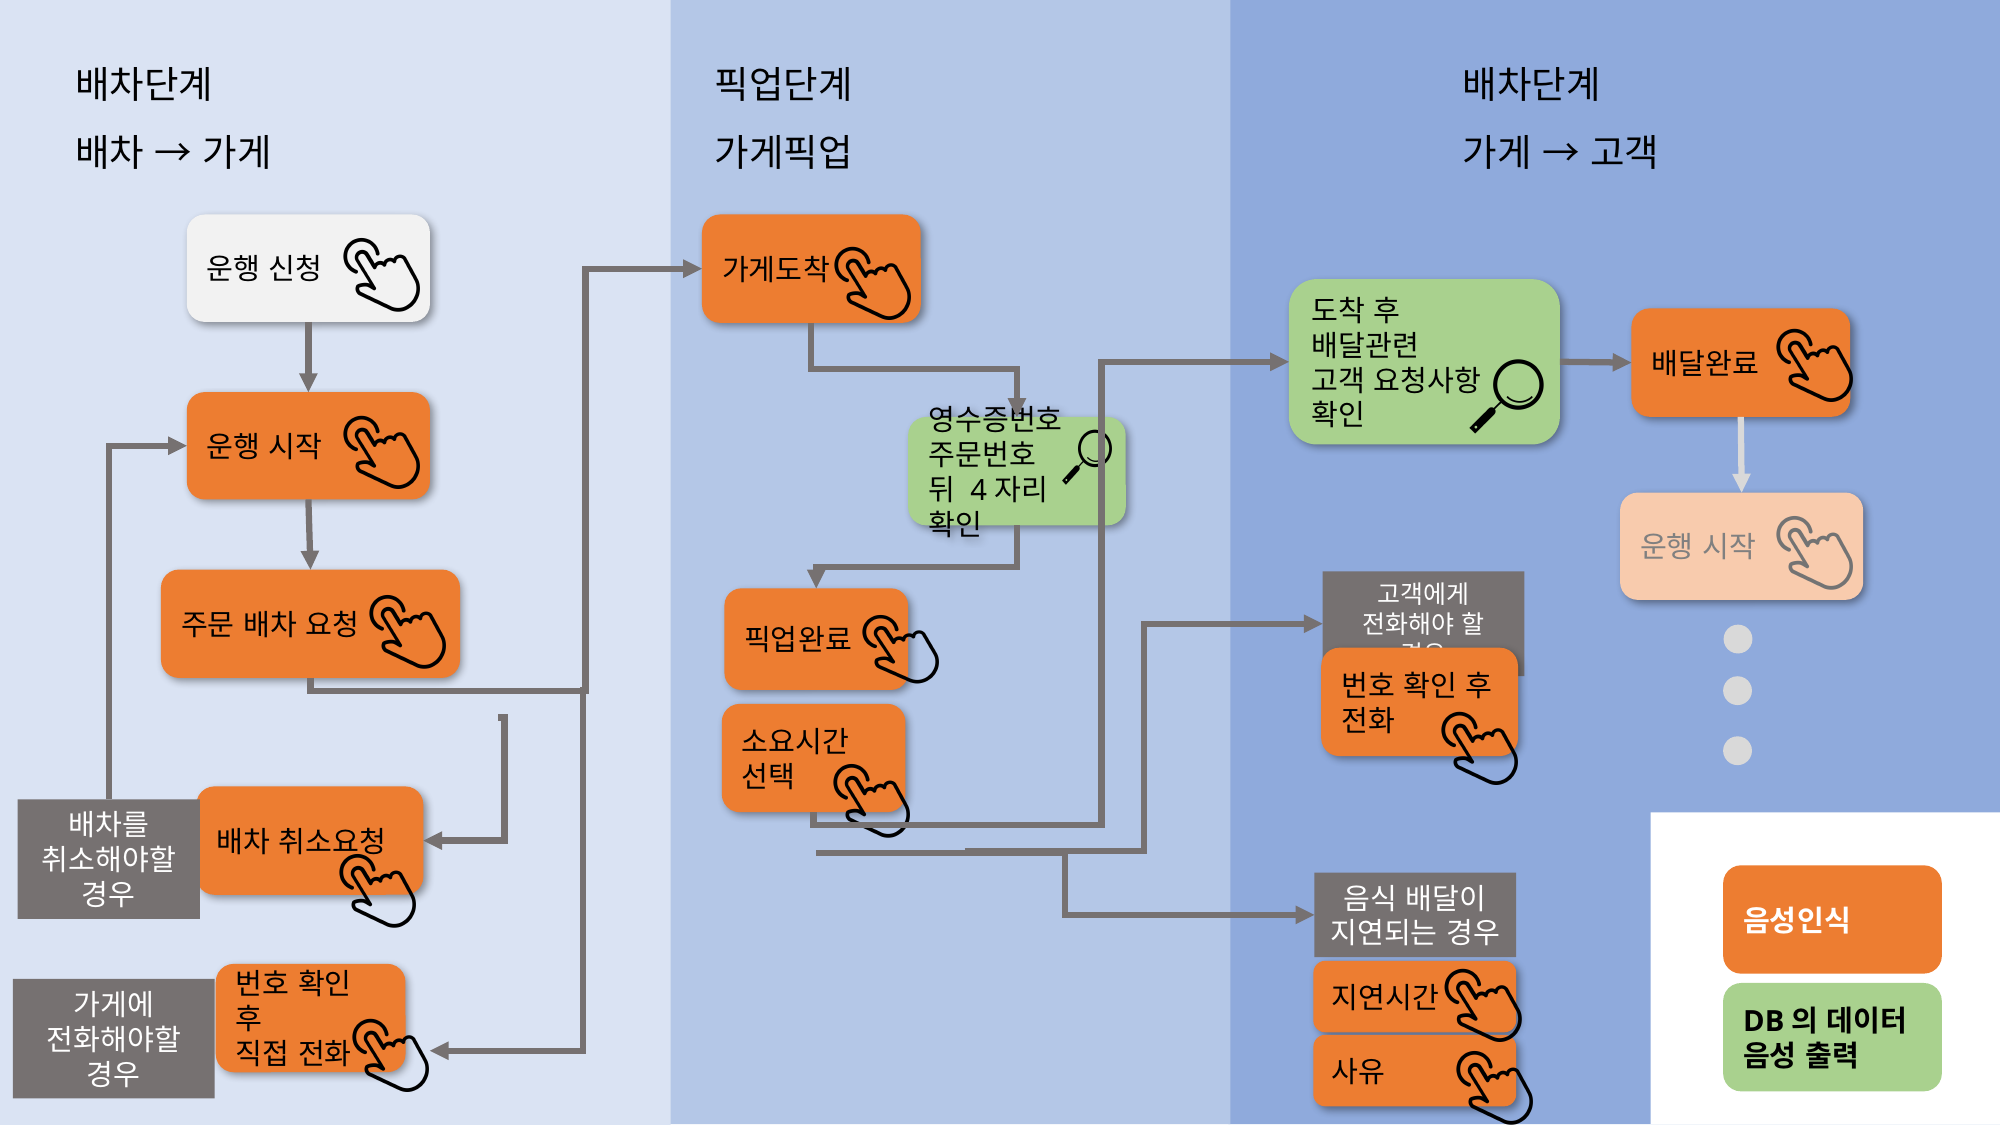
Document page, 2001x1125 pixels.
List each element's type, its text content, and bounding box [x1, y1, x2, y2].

text_box [1722, 623, 1754, 655]
text_box [0, 662, 672, 1125]
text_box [826, 349, 1277, 825]
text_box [324, 792, 689, 946]
text_box [1722, 735, 1754, 767]
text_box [160, 569, 301, 583]
text_box [0, 0, 672, 583]
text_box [1620, 492, 1869, 600]
text_box 배차단계 배차 → 가게 [60, 31, 369, 181]
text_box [867, 267, 962, 349]
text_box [186, 214, 436, 322]
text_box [964, 609, 1323, 852]
text_box [672, 0, 1232, 349]
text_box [399, 741, 523, 792]
text_box DB의 데이터 음성 출력 [1723, 982, 1942, 1092]
text_box 배차를 취소해야할 경우 [17, 799, 196, 919]
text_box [1313, 872, 1549, 1125]
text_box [701, 214, 927, 325]
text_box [721, 588, 955, 843]
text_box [1321, 571, 1534, 790]
text_box [1722, 675, 1754, 707]
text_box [301, 277, 711, 670]
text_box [0, 583, 325, 662]
text_box 픽업단계 가게픽업 [700, 31, 1009, 181]
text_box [1631, 308, 1869, 417]
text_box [196, 786, 399, 933]
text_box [186, 392, 301, 500]
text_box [160, 662, 462, 678]
text_box 음성인식 [1723, 865, 1942, 974]
text_box [1650, 811, 2000, 1125]
text_box [672, 328, 1232, 1125]
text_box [816, 852, 1315, 916]
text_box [1288, 279, 1560, 445]
text_box [1232, 0, 2000, 1125]
text_box 배차단계 가게 → 고객 [1448, 31, 1757, 181]
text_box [12, 963, 430, 1097]
